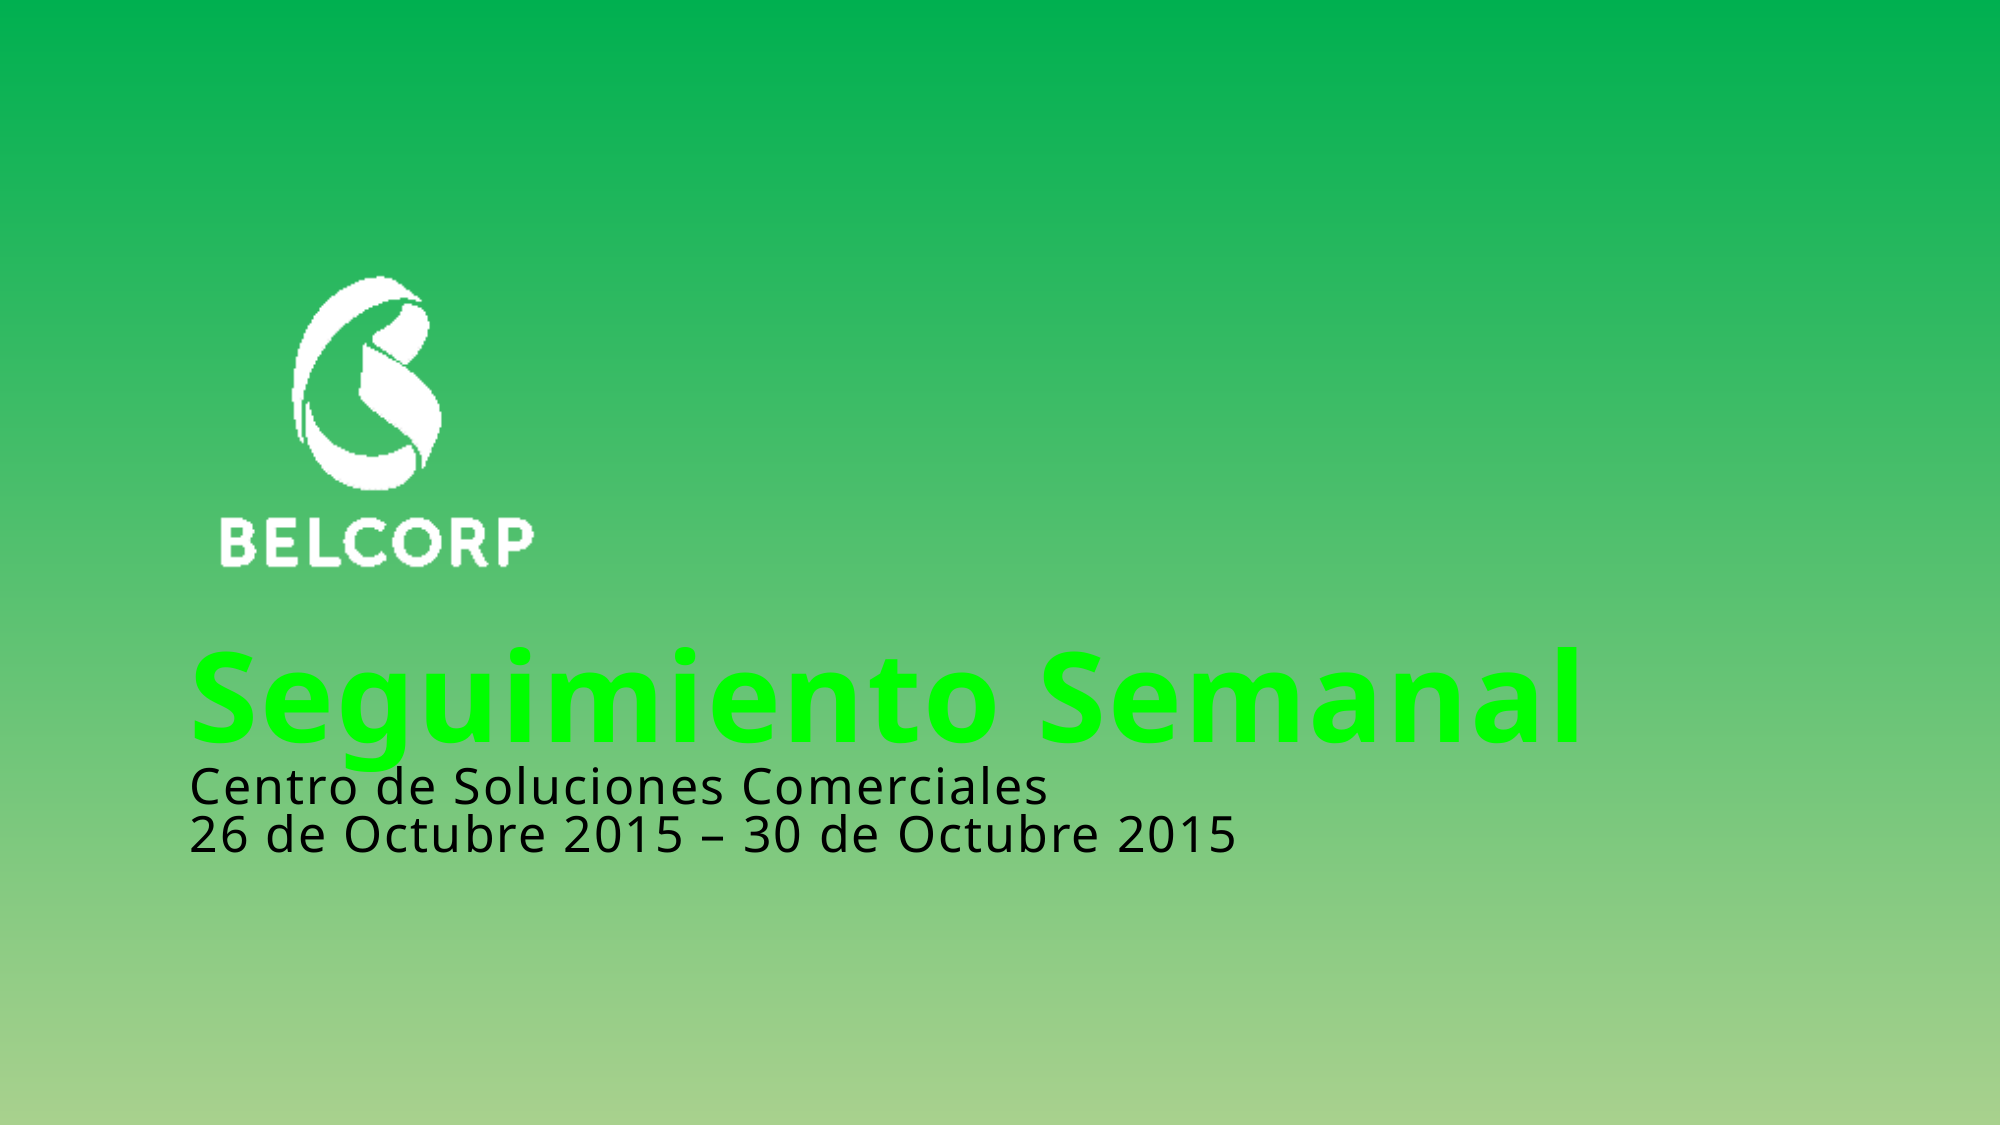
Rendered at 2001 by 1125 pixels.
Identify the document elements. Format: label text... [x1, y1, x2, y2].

text_box Seguimiento Semanal Centro de Soluciones Comerciales 26 de Octubre 2015 – 30 de Octubre 2015 [174, 299, 1662, 870]
picture [196, 255, 554, 585]
